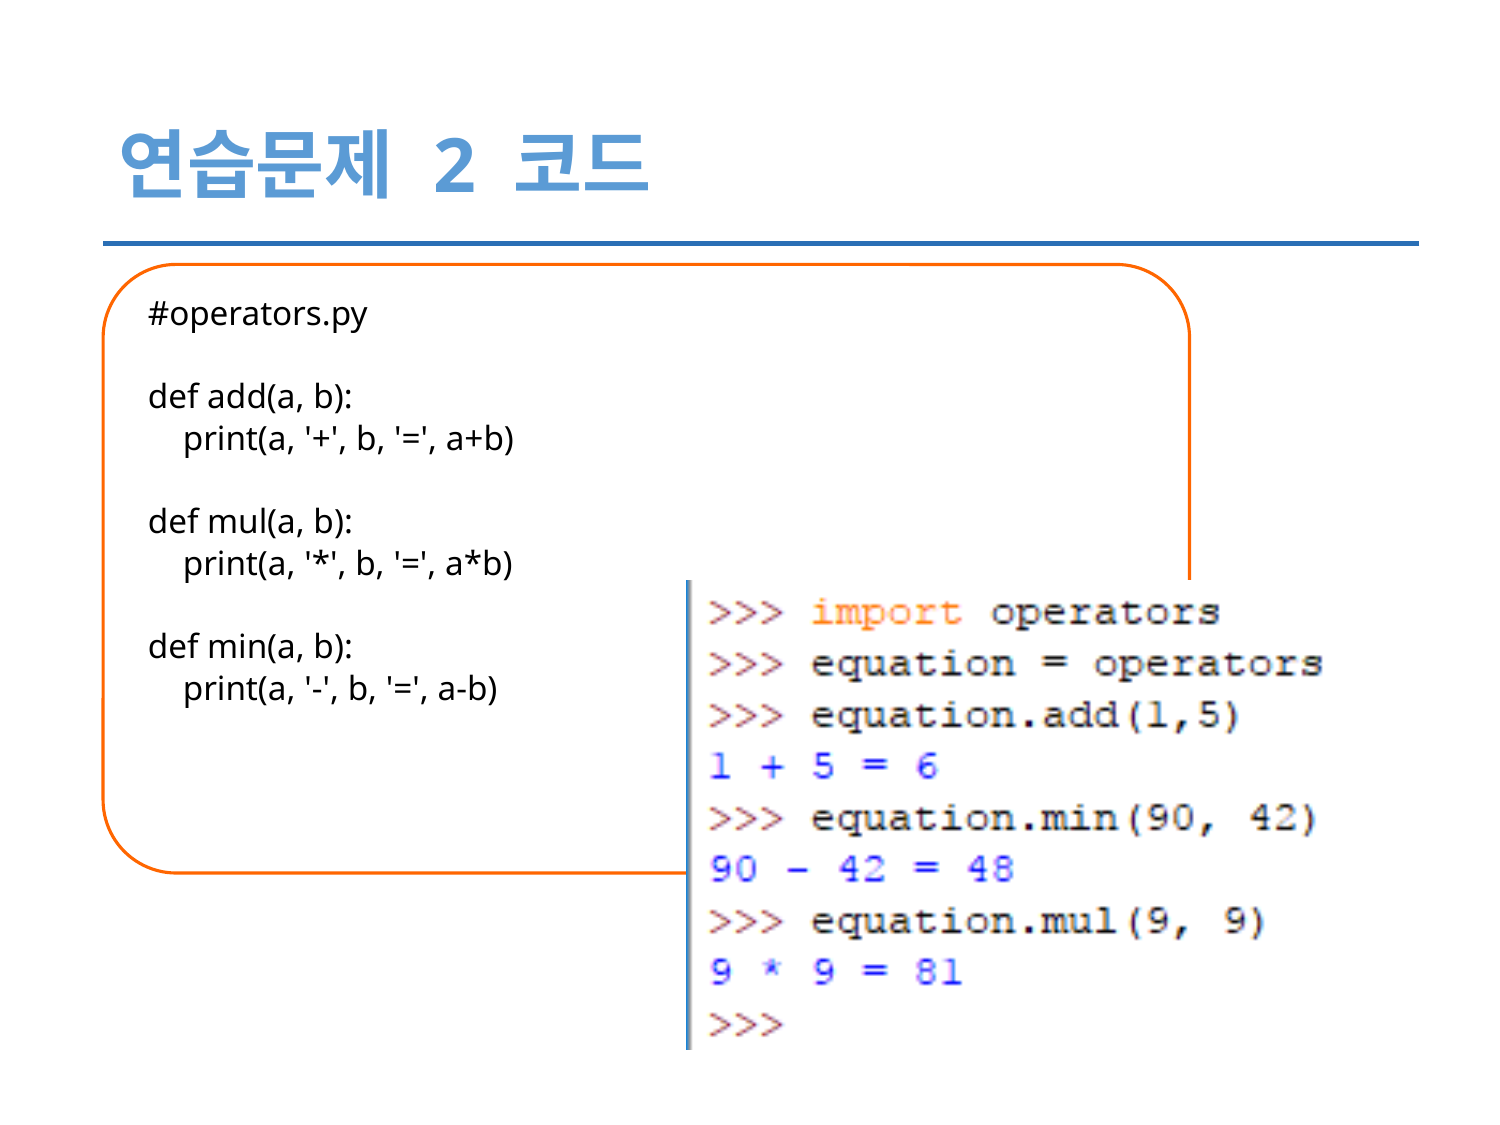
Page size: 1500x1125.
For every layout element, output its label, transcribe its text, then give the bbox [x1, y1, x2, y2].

title 연습문제 2 코드 [103, 59, 1397, 241]
text_box #operators.py def add(a, b): print(a, '+', b, '=', a+b) def mul(a, b): print(a, '*', b, '=', a*b) def min(a, b): print(a, '-', b, '=', a-b) [133, 283, 1262, 757]
title 연습문제 2 코드 [103, 246, 1397, 278]
text_box [103, 264, 1166, 874]
picture [686, 580, 1419, 1050]
